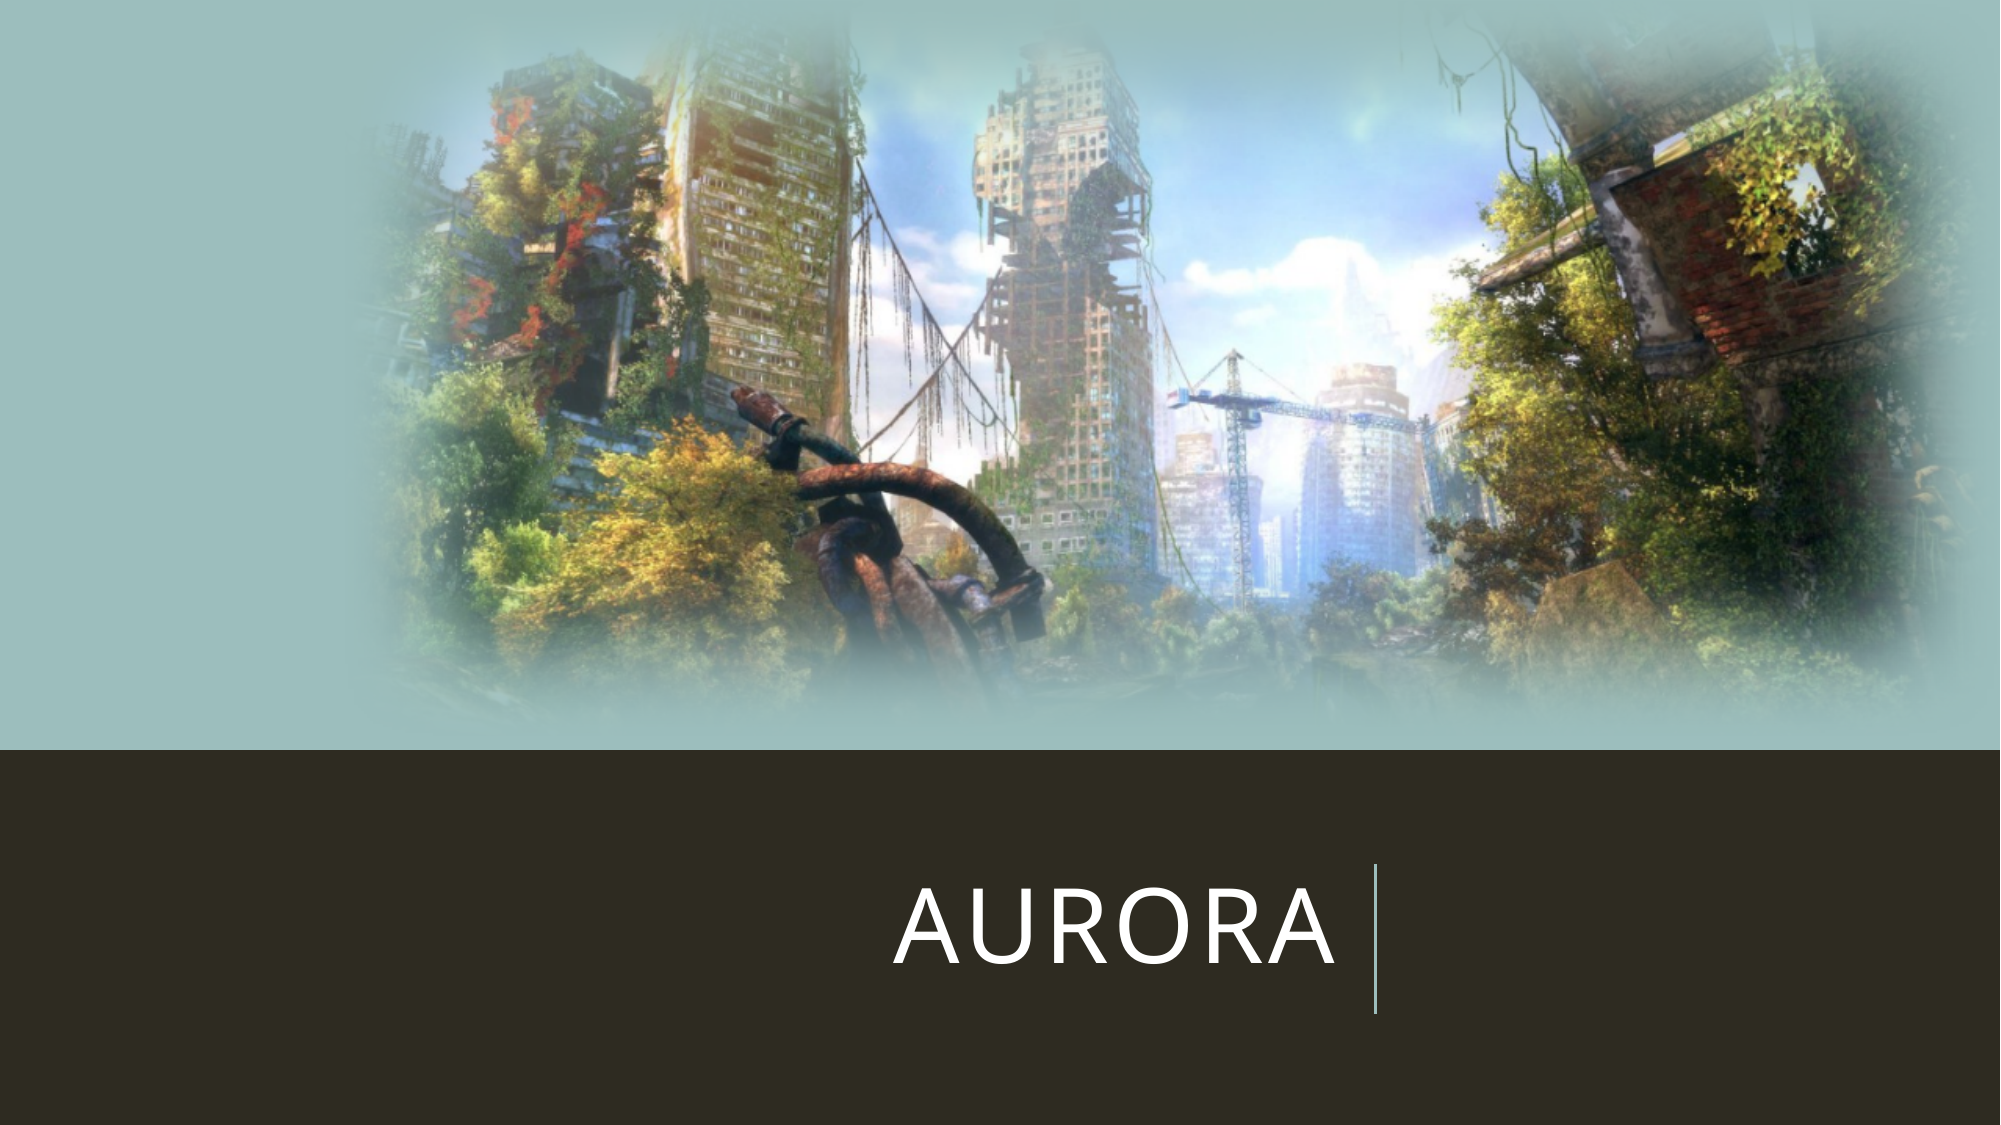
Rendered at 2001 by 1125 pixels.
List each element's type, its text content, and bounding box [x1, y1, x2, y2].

picture [343, 0, 2000, 740]
title Aurora [75, 813, 1350, 1054]
